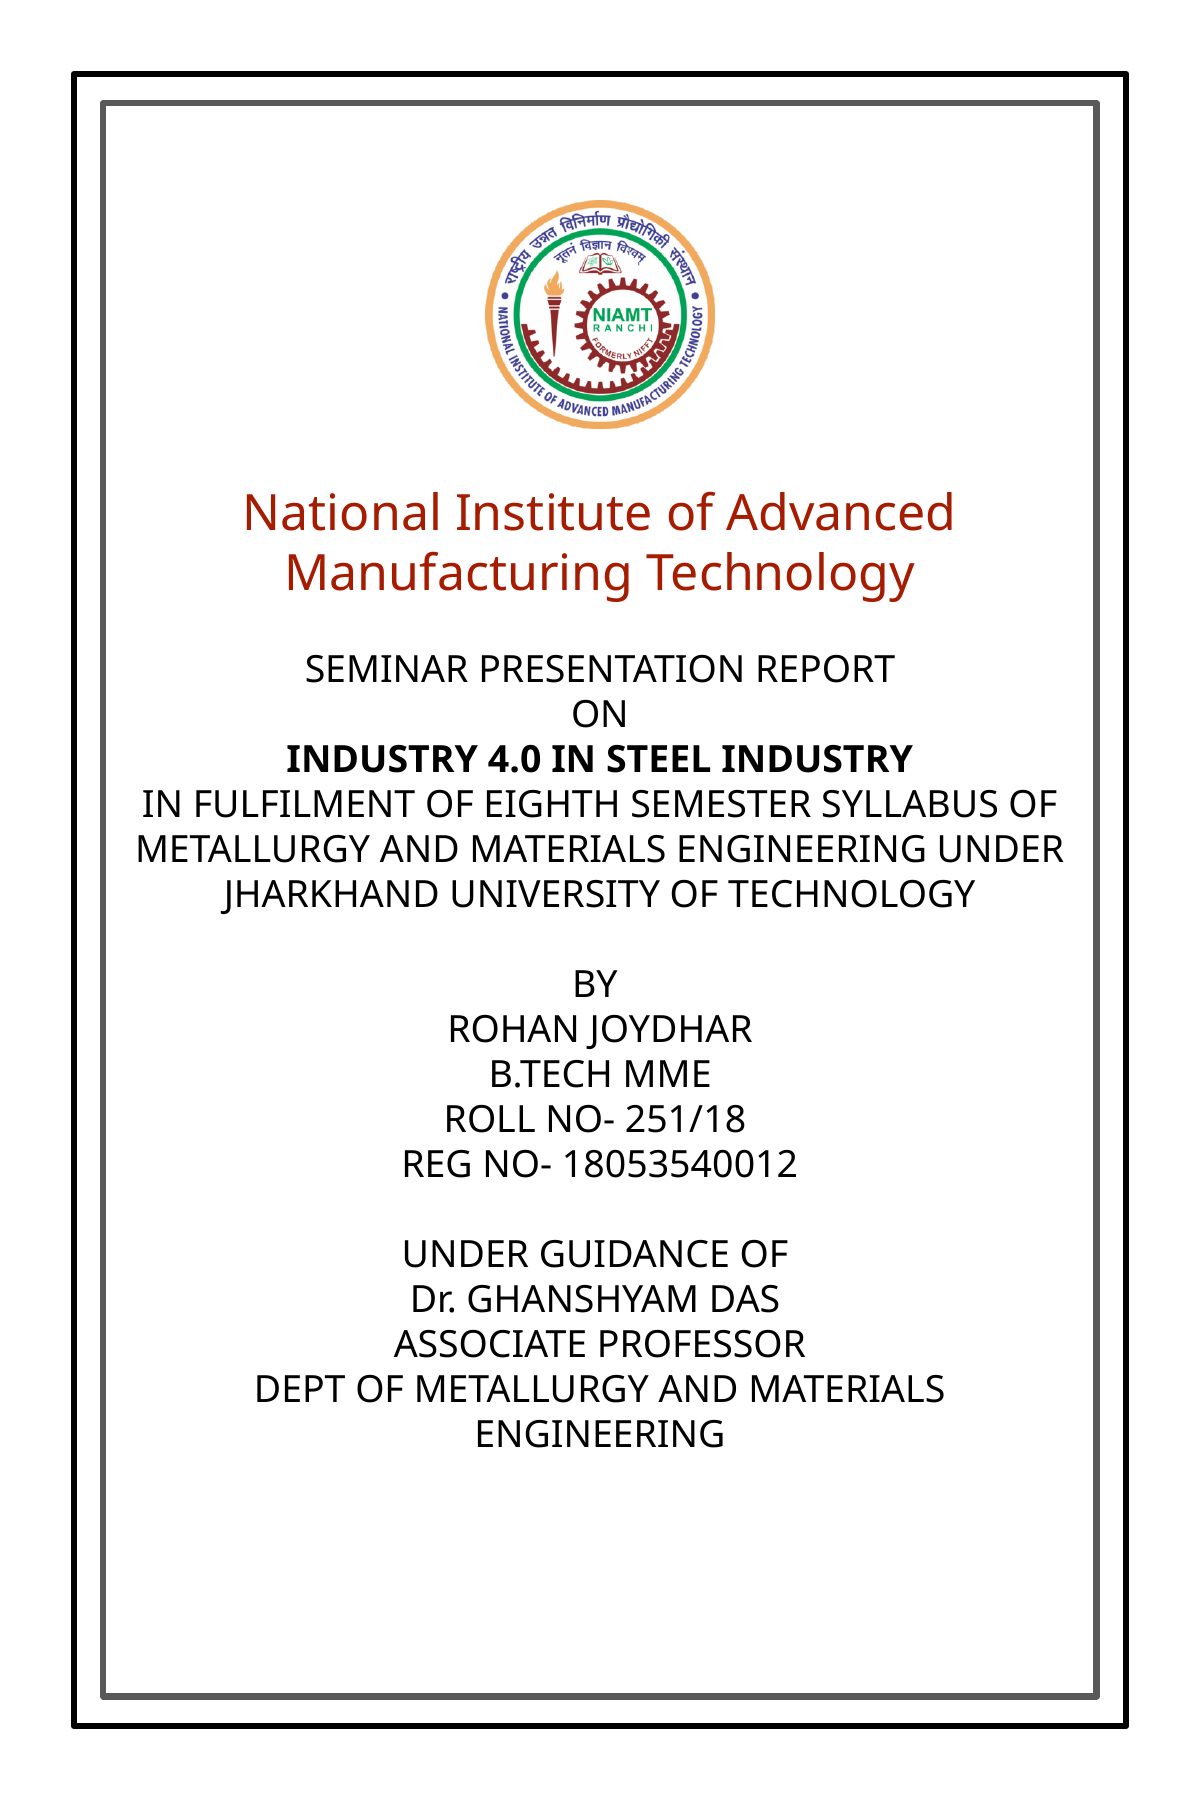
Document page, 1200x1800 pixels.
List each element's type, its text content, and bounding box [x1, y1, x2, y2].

text_box National Institute of Advanced Manufacturing Technology SEMINAR PRESENTATION REPORT ON INDUSTRY 4.0 IN STEEL INDUSTRY IN FULFILMENT OF EIGHTH SEMESTER SYLLABUS OF METALLURGY AND MATERIALS ENGINEERING UNDER JHARKHAND UNIVERSITY OF TECHNOLOGY BY ROHAN JOYDHAR B.TECH MME ROLL NO- 251/18 REG NO- 18053540012 UNDER GUIDANCE OF Dr. GHANSHYAM DAS ASSOCIATE PROFESSOR DEPT OF METALLURGY AND MATERIALS ENGINEERING [103, 103, 1097, 1697]
text_box [73, 73, 1127, 1727]
picture [485, 199, 715, 429]
